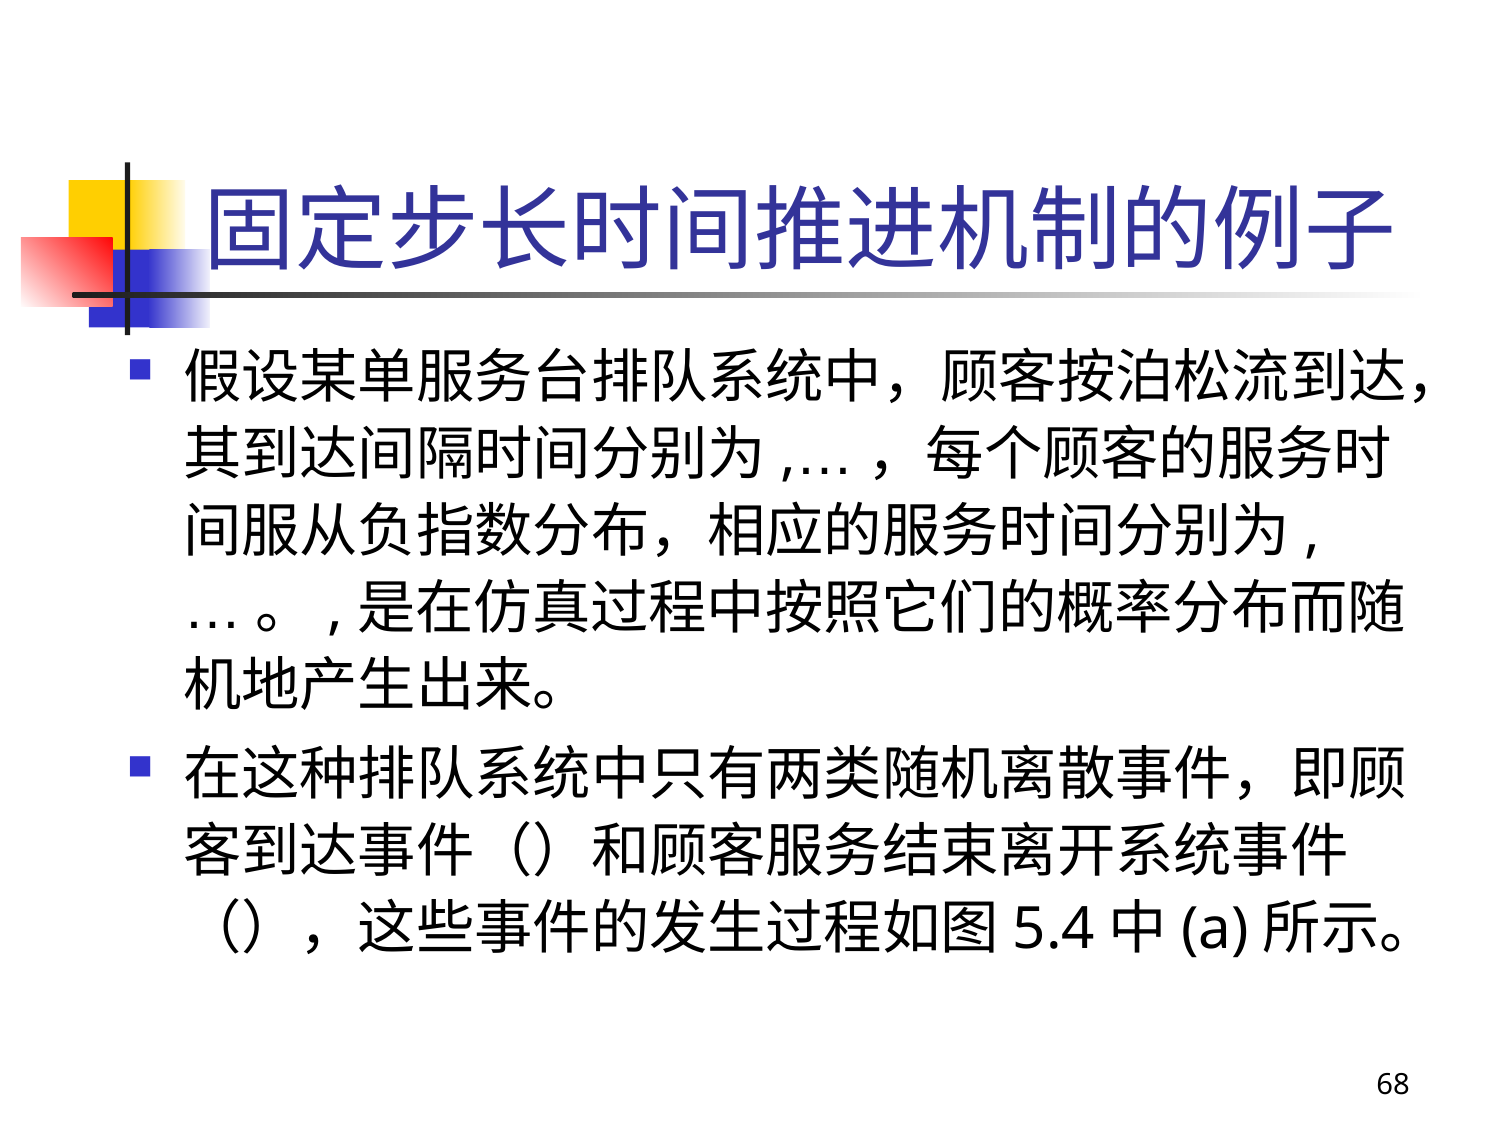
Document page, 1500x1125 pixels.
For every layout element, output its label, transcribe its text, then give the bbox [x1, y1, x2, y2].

slide_number 68 [1112, 1037, 1425, 1113]
title 固定步长时间推进机制的例子 [188, 101, 1468, 289]
